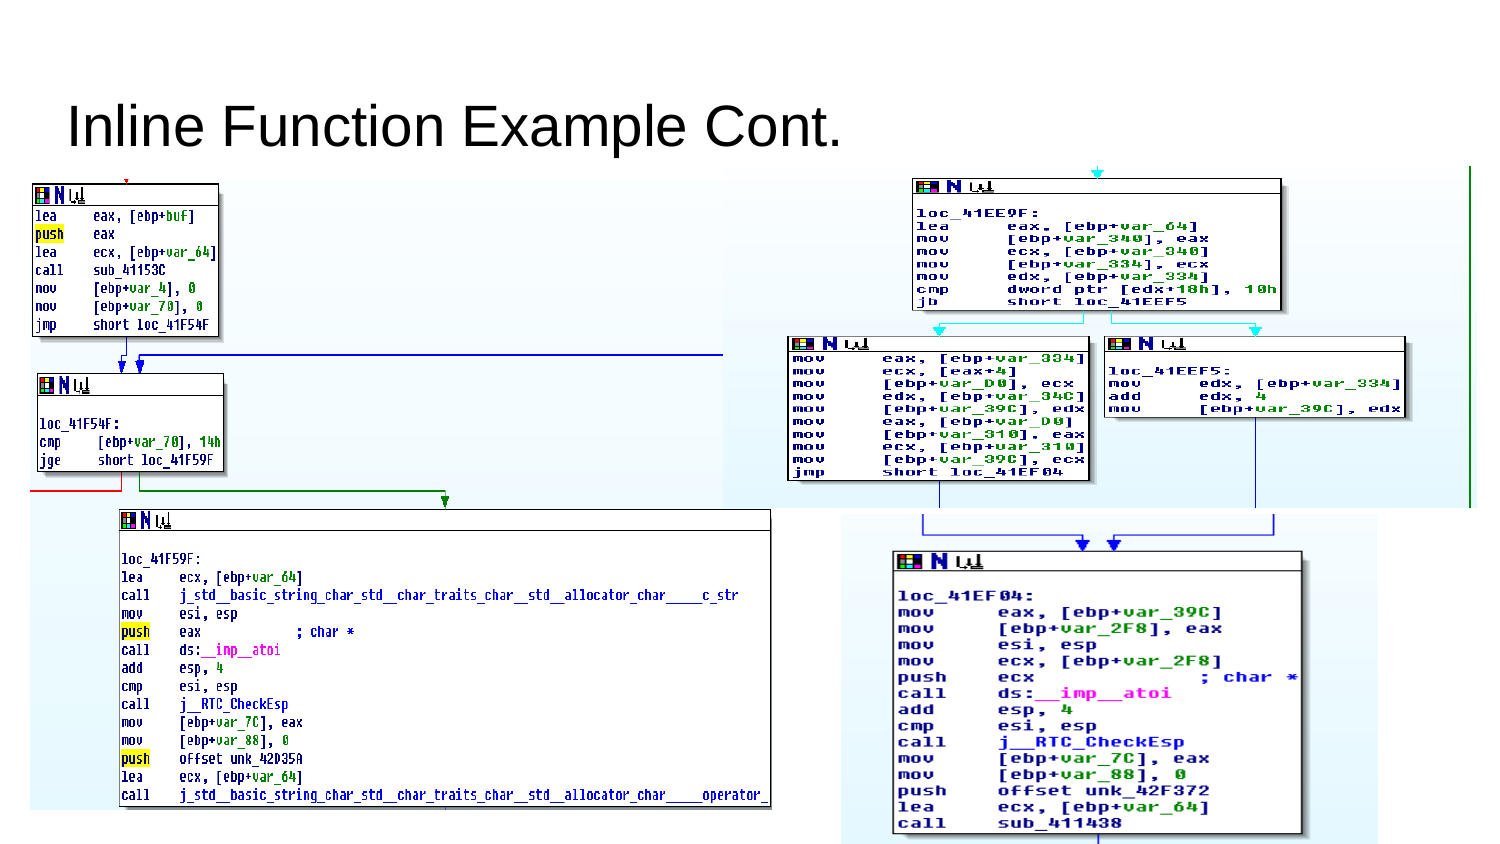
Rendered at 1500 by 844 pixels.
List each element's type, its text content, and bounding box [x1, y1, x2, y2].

title Inline Function Example Cont. [51, 72, 1449, 167]
picture [841, 514, 1378, 844]
picture [30, 166, 1477, 811]
